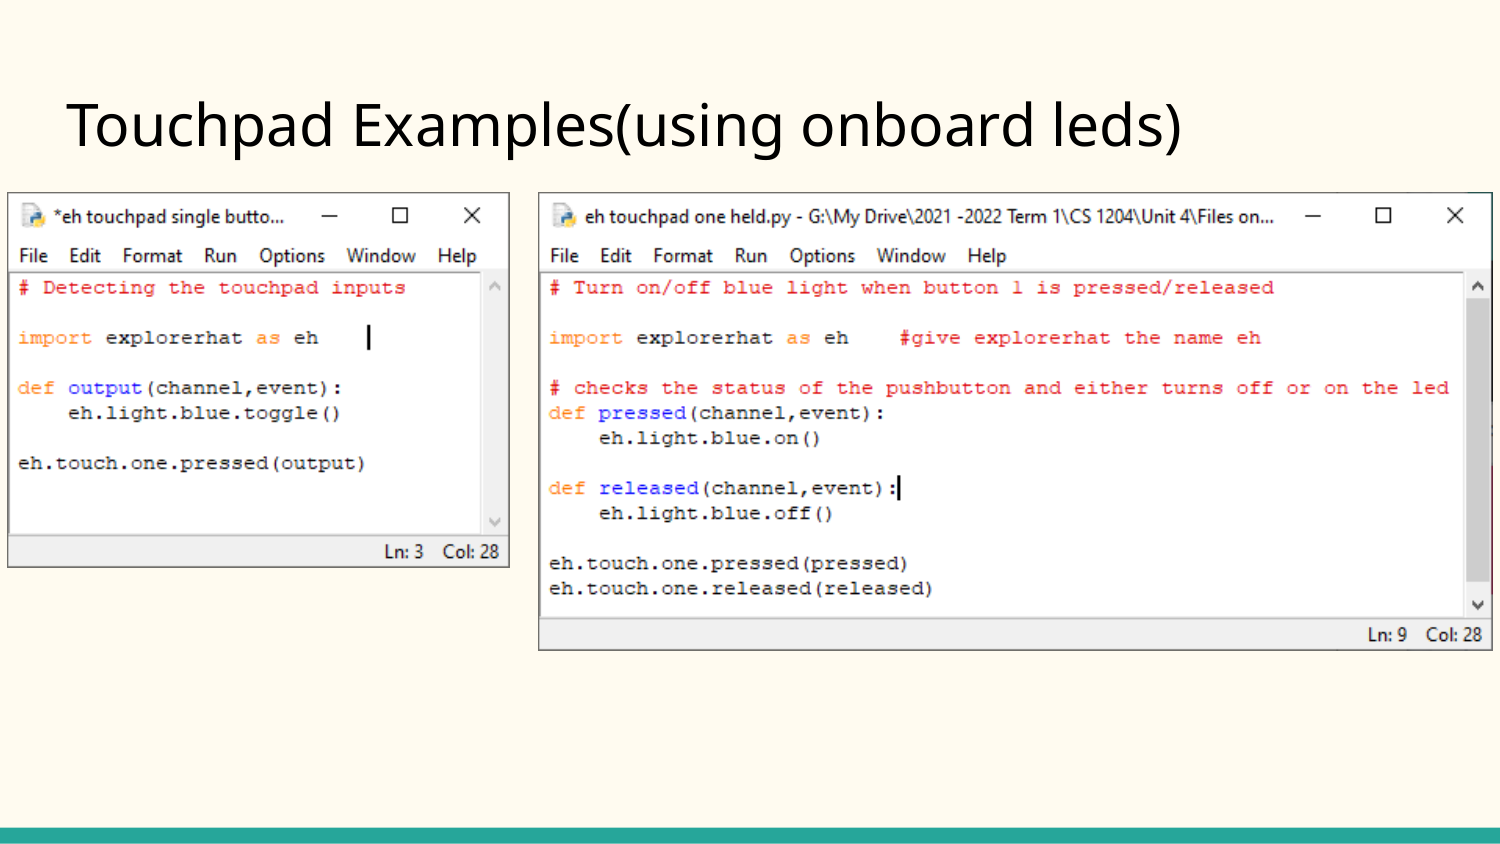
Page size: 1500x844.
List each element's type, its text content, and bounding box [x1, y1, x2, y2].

title Touchpad Examples(using onboard leds) [51, 72, 1449, 174]
picture [7, 191, 510, 568]
picture [537, 192, 1493, 651]
